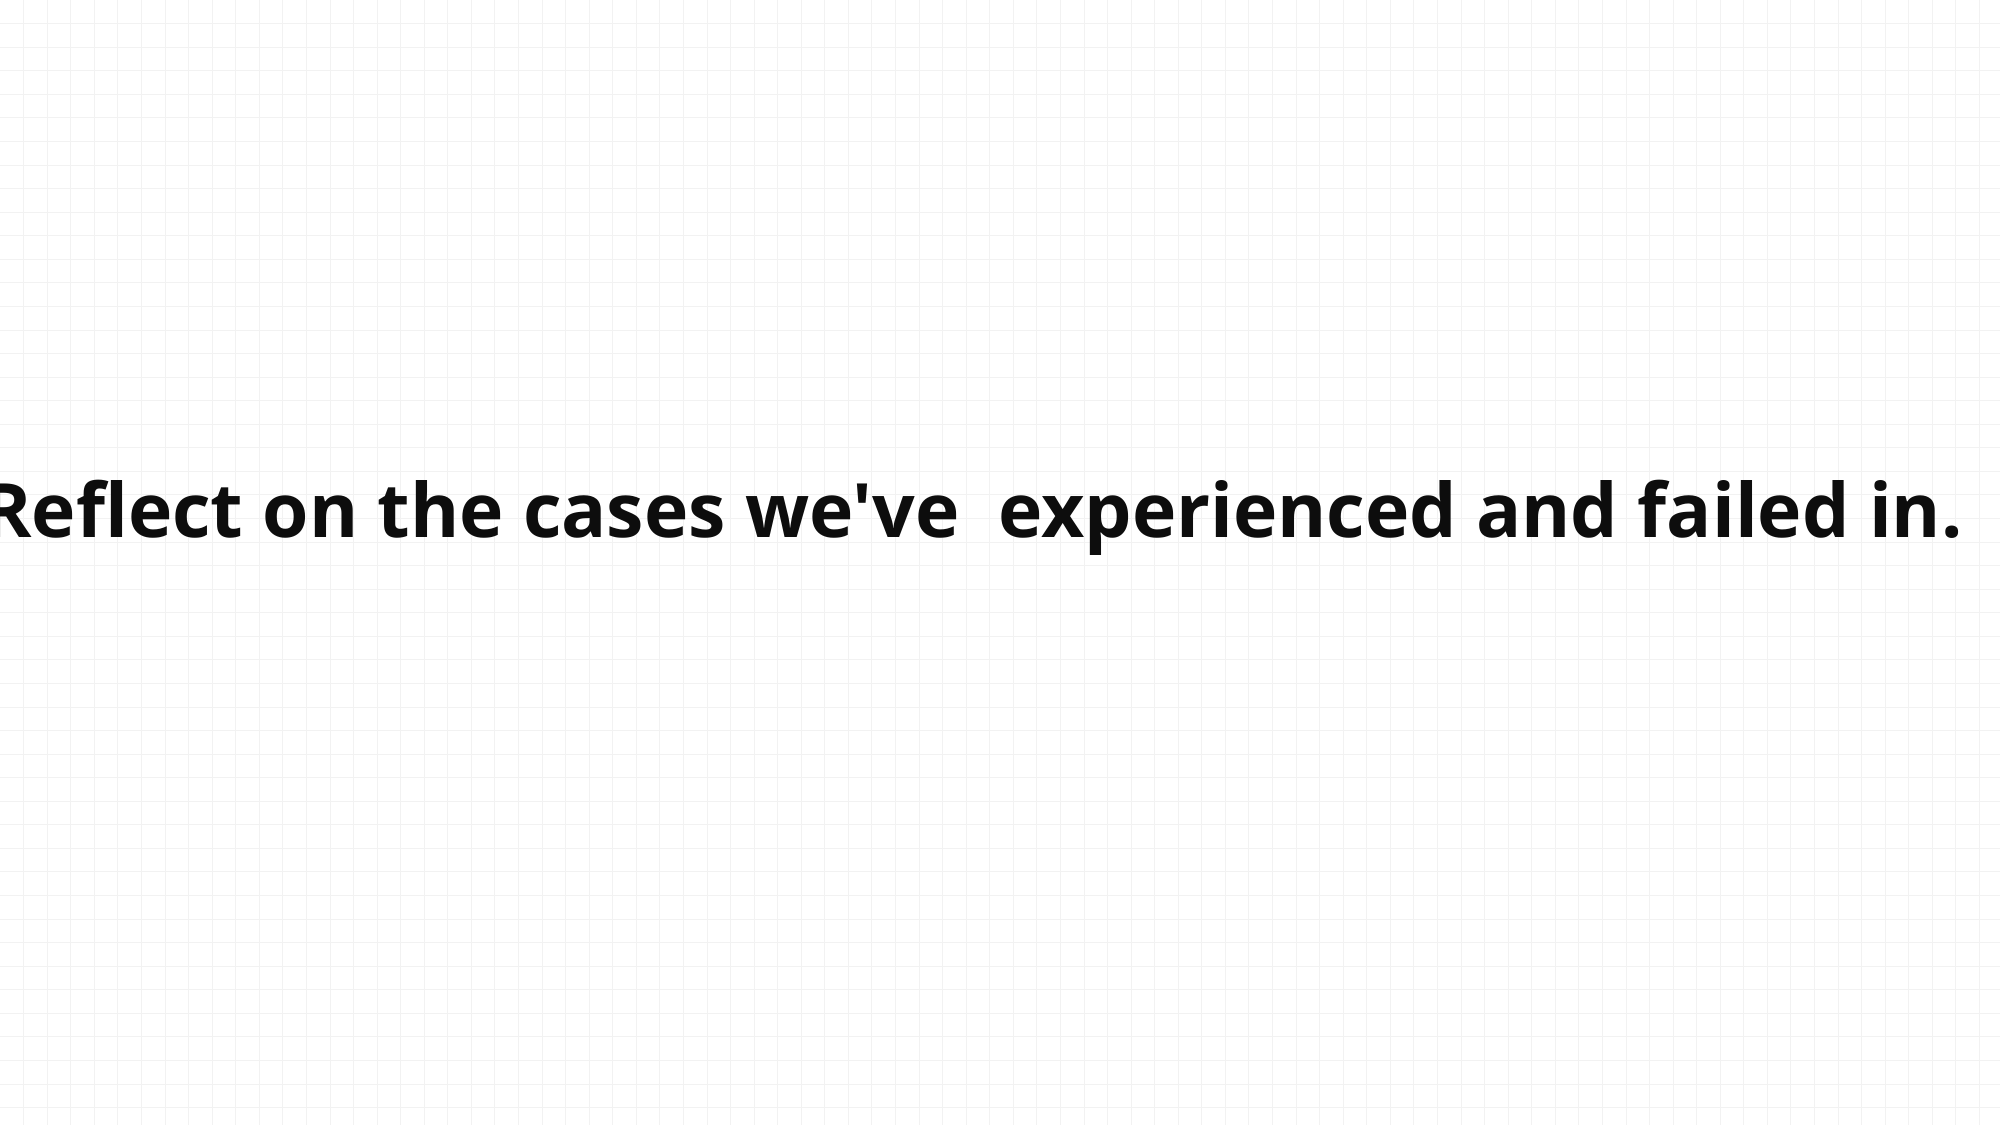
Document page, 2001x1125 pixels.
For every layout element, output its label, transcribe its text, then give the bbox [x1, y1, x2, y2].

text_box Reflect on the cases we've experienced and failed in. [0, 455, 1979, 561]
